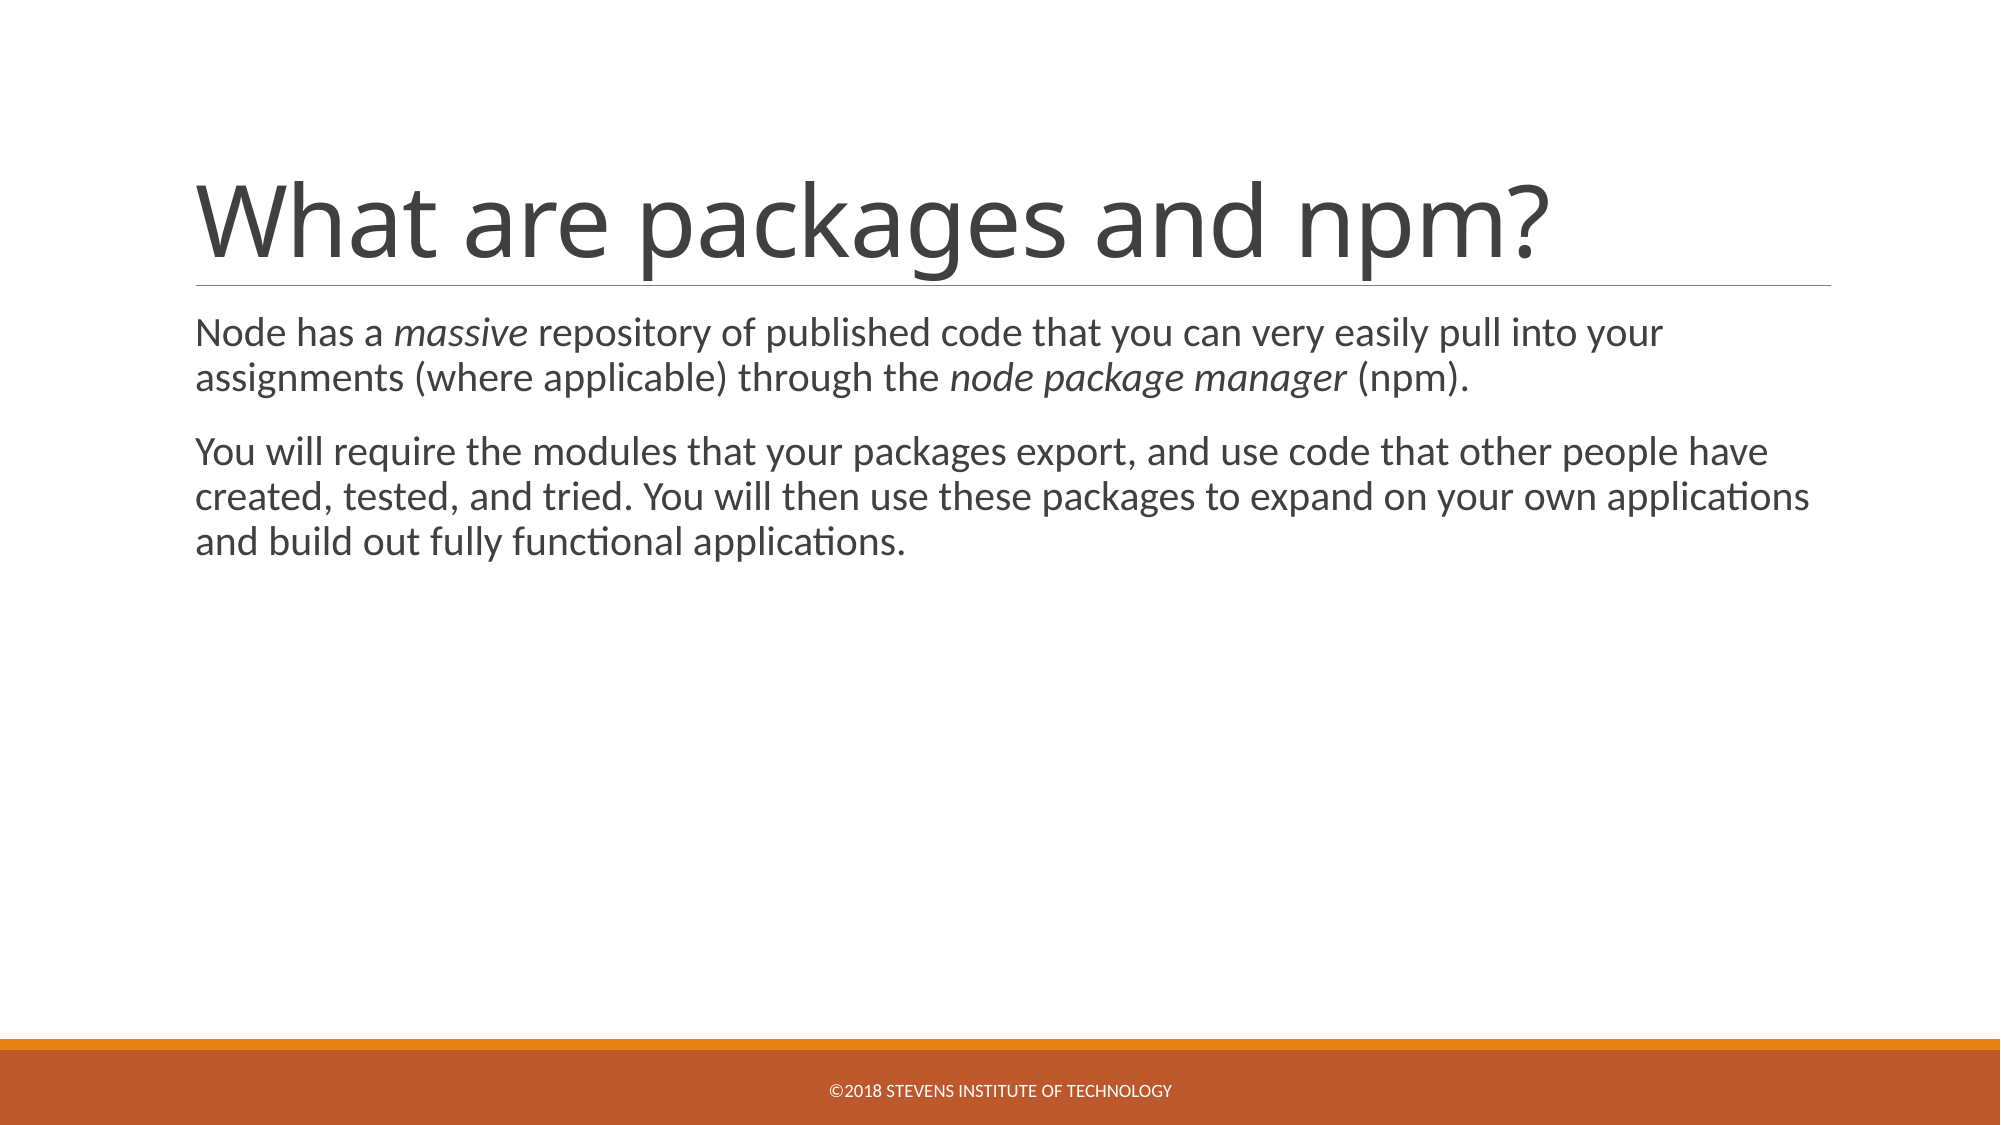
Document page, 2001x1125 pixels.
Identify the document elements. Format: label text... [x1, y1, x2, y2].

title What are packages and npm? [180, 47, 1830, 285]
list Node has a massive repository of published code that you can very easily pull into your assignments (where applicable) through the node package manager (npm). You will require the modules that your packages export, and use code that other people have created, tested, and tried. You will then use these packages to expand on your own applications and build out fully functional applications. [180, 302, 1830, 963]
footer ©2018 STEVENS INSTITUTE OF TECHNOLOGY [604, 1059, 1396, 1120]
